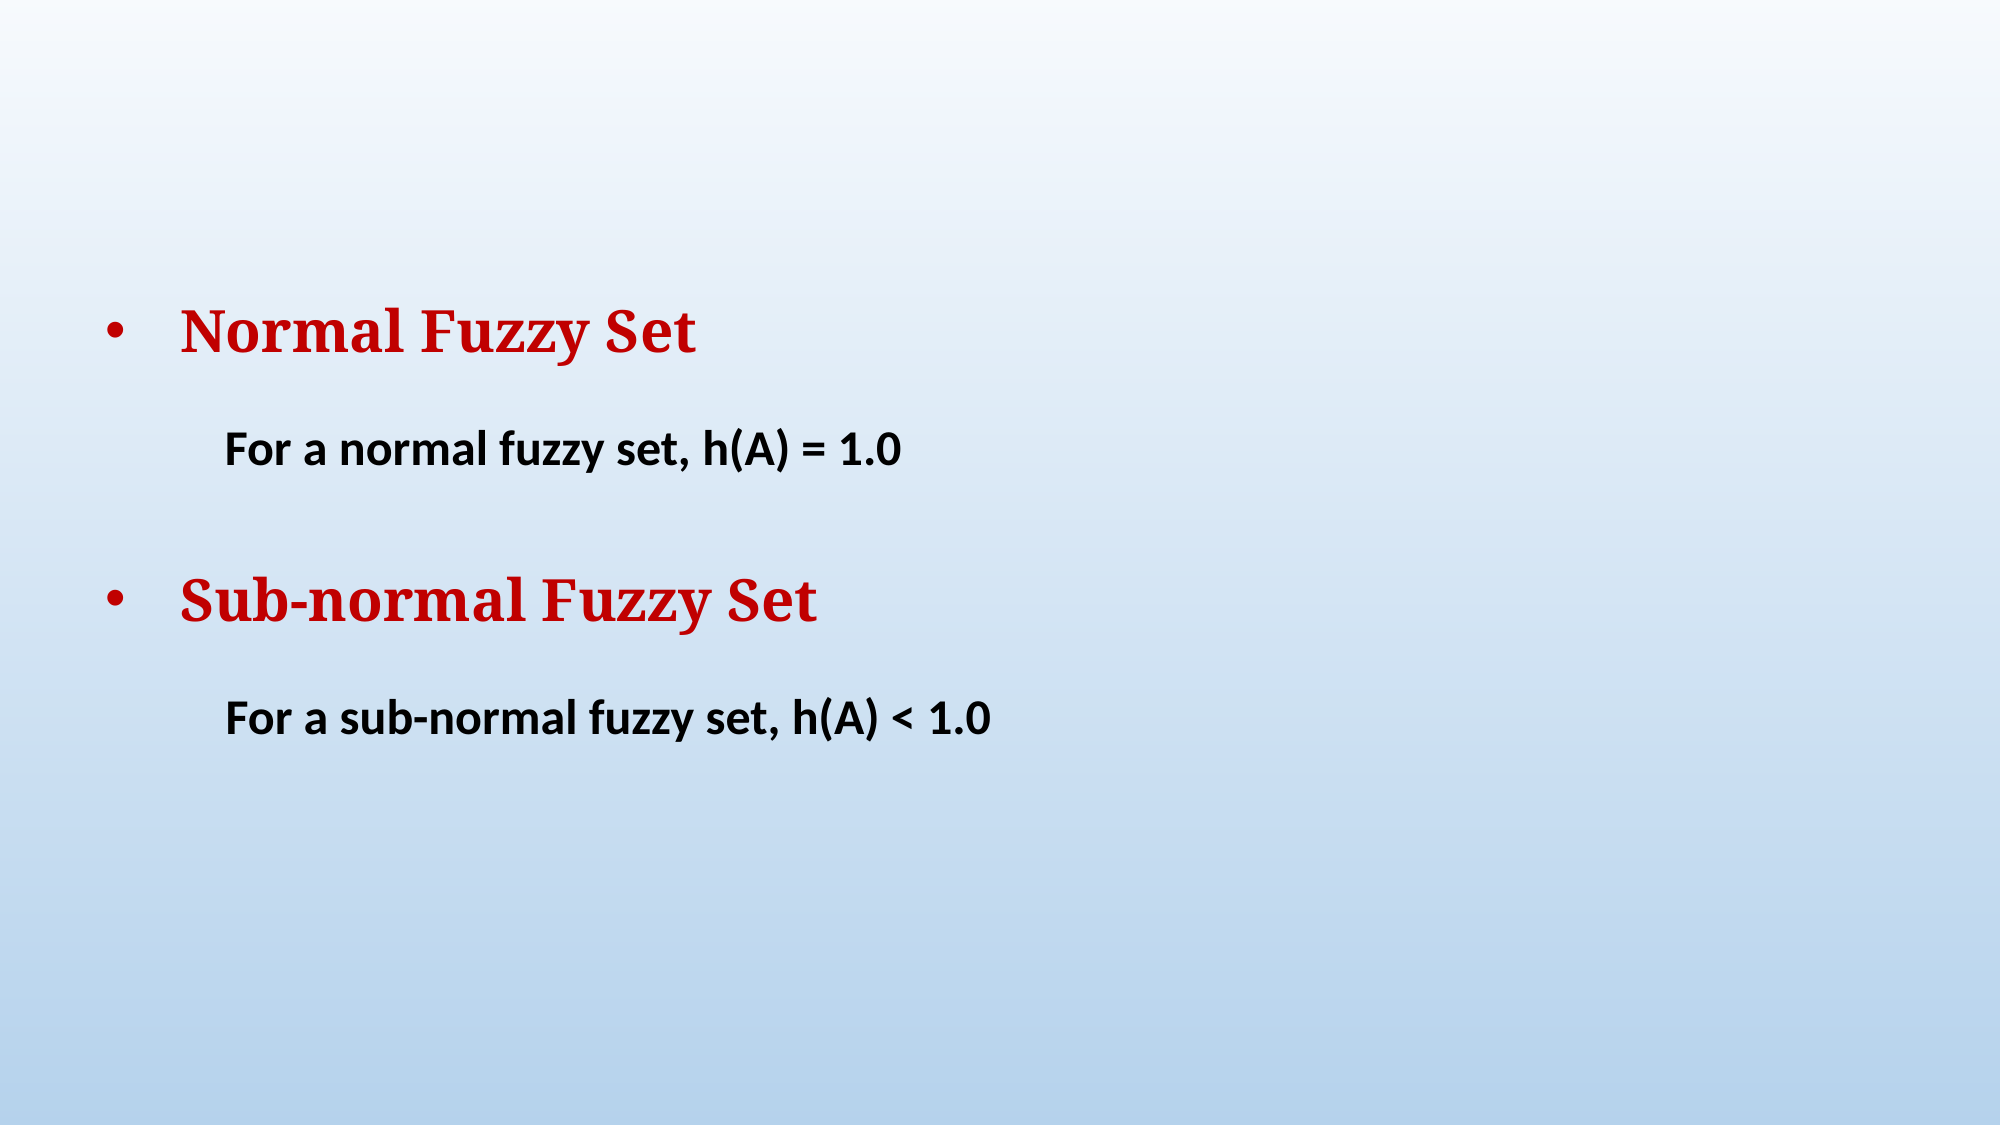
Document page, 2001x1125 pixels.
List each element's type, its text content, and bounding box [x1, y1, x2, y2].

text_box Normal Fuzzy Set [90, 286, 1724, 372]
text_box For a sub-normal fuzzy set, h(A) < 1.0 [210, 676, 1007, 752]
text_box For a normal fuzzy set, h(A) = 1.0 [210, 408, 917, 484]
text_box Sub-normal Fuzzy Set [90, 555, 1724, 641]
